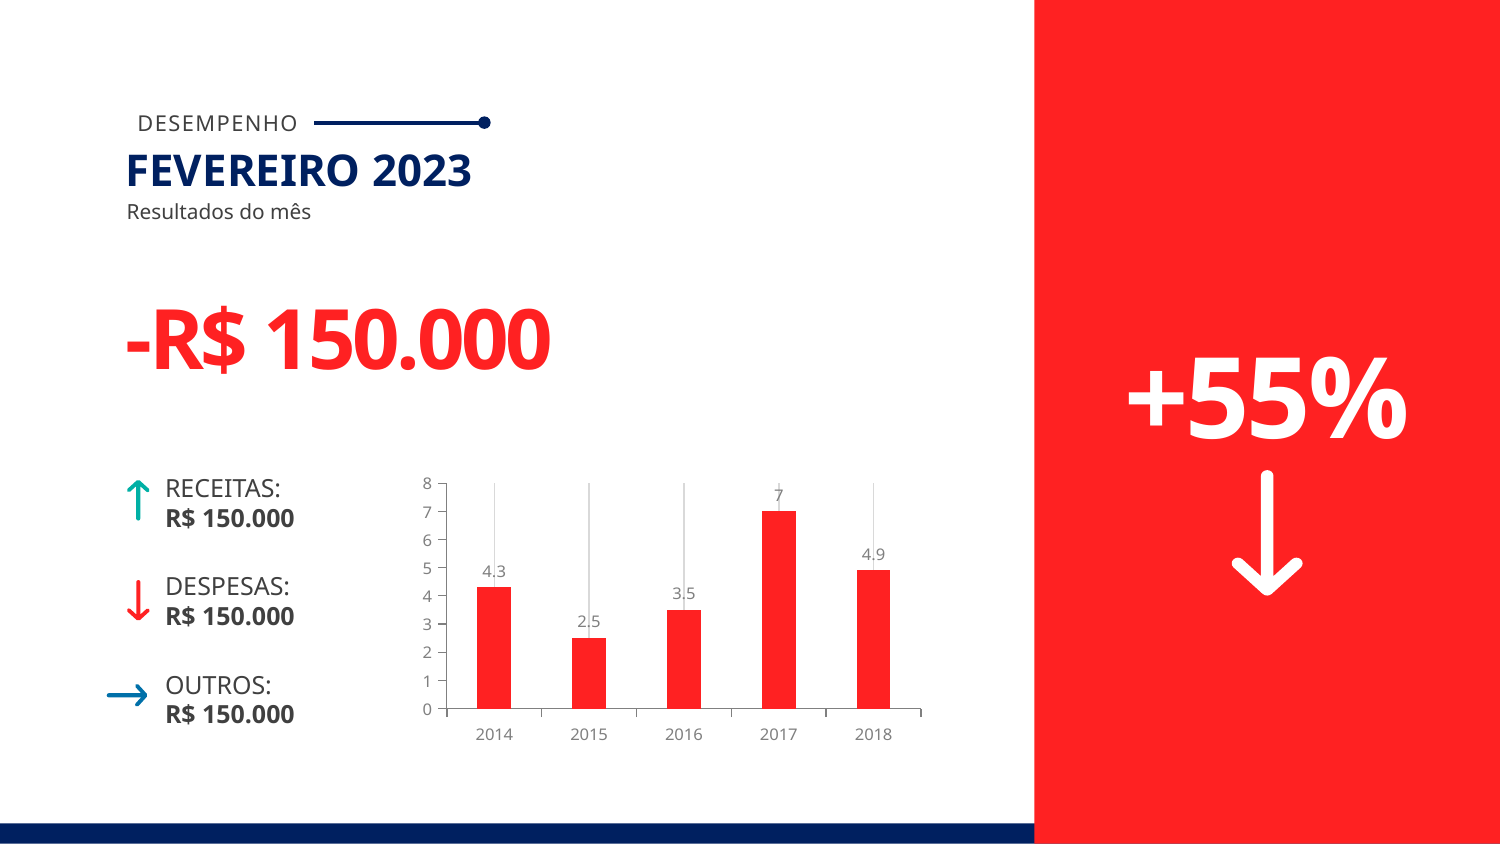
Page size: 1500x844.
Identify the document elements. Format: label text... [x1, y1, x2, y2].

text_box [106, 669, 385, 730]
chart [417, 471, 922, 746]
text_box DESEMPENHO [122, 101, 313, 143]
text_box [126, 570, 385, 631]
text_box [1034, 0, 1500, 844]
text_box Resultados do mês [111, 178, 666, 231]
text_box FEVEREIRO 2023 [110, 135, 675, 203]
text_box -R$ 150.000 [110, 278, 675, 394]
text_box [126, 472, 385, 533]
